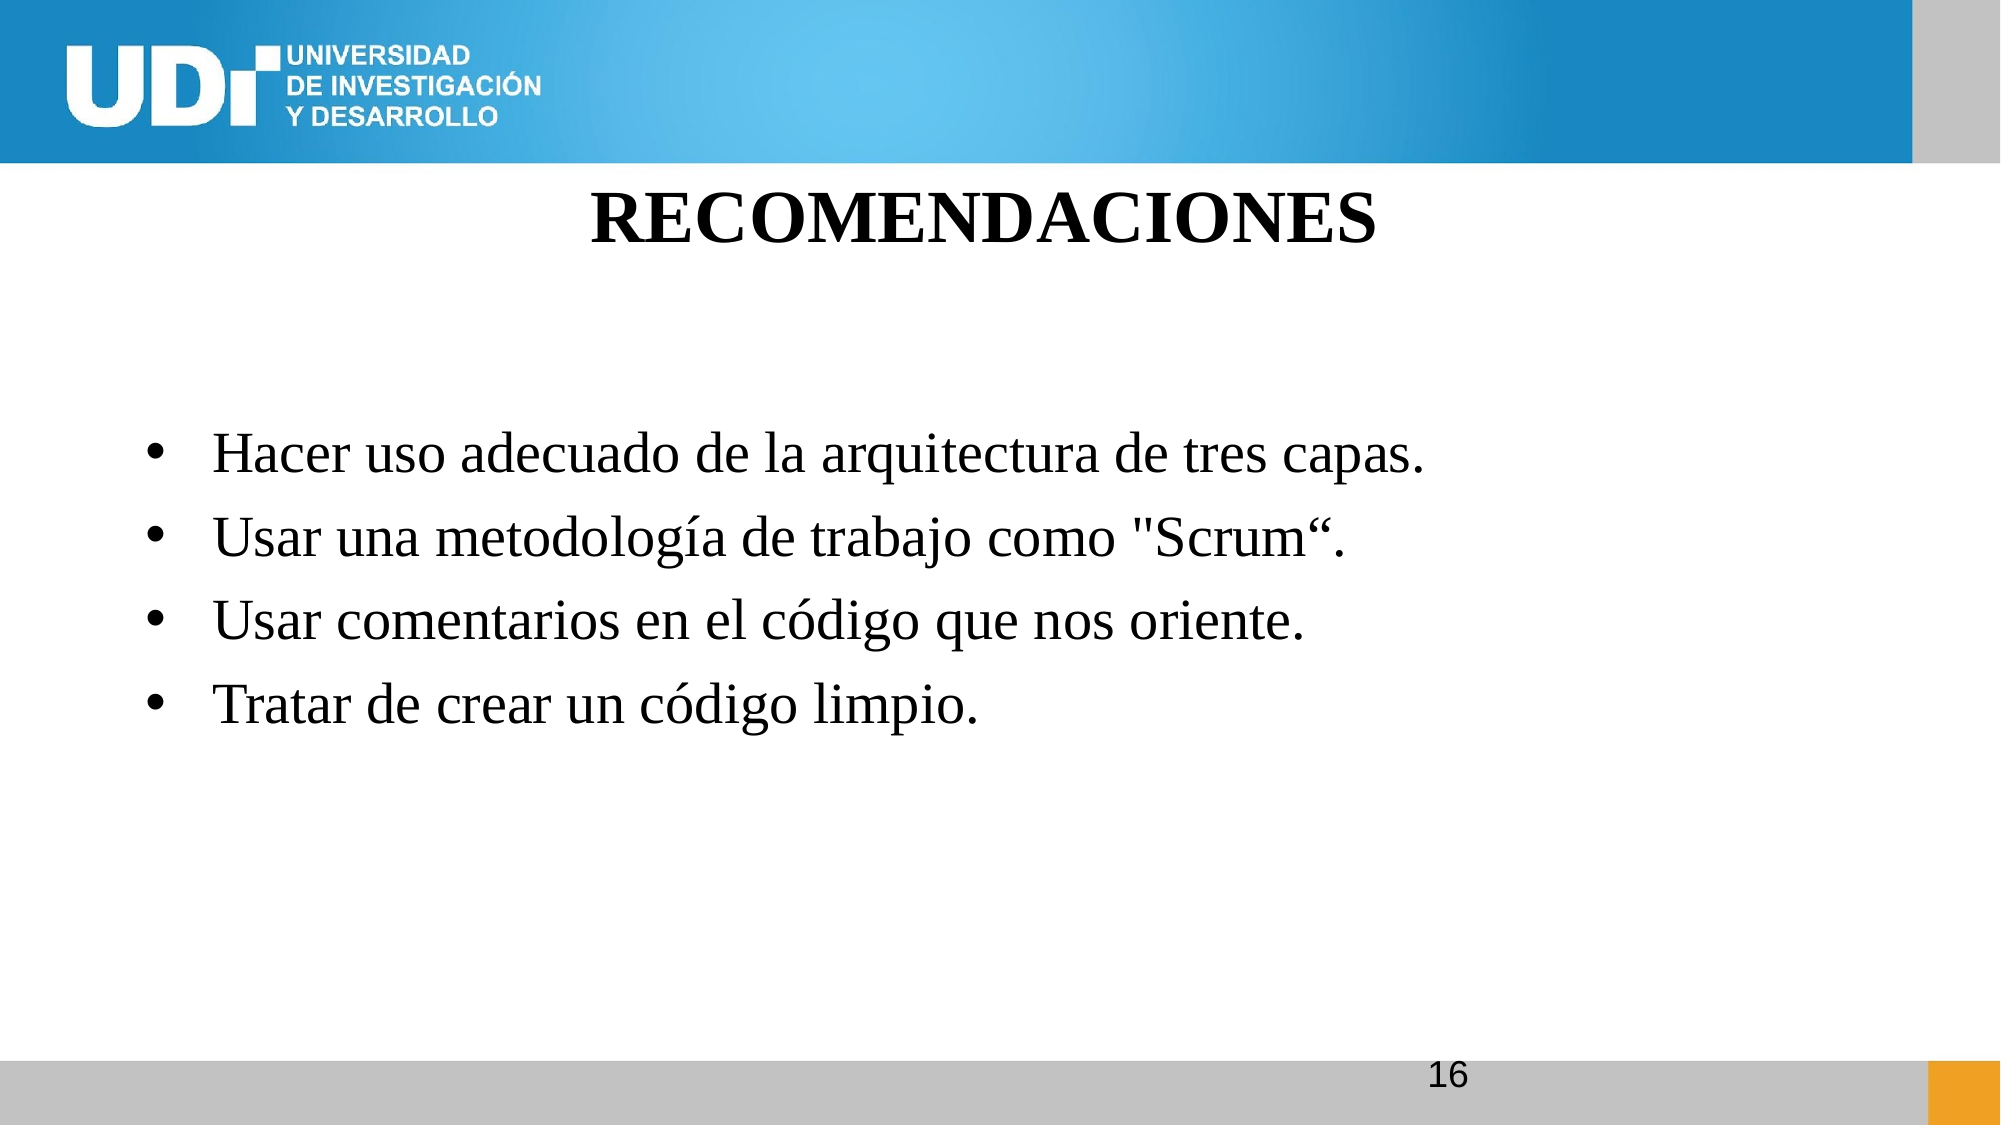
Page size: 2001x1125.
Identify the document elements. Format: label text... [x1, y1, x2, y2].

list Hacer uso adecuado de la arquitectura de tres capas. Usar una metodología de trabajo como "Scrum“. Usar comentarios en el código que nos oriente. Tratar de crear un código limpio. [122, 414, 1848, 711]
picture [0, 0, 2001, 1125]
slide_number 16 [1412, 1042, 1863, 1103]
title RECOMENDACIONES [122, 170, 1848, 271]
